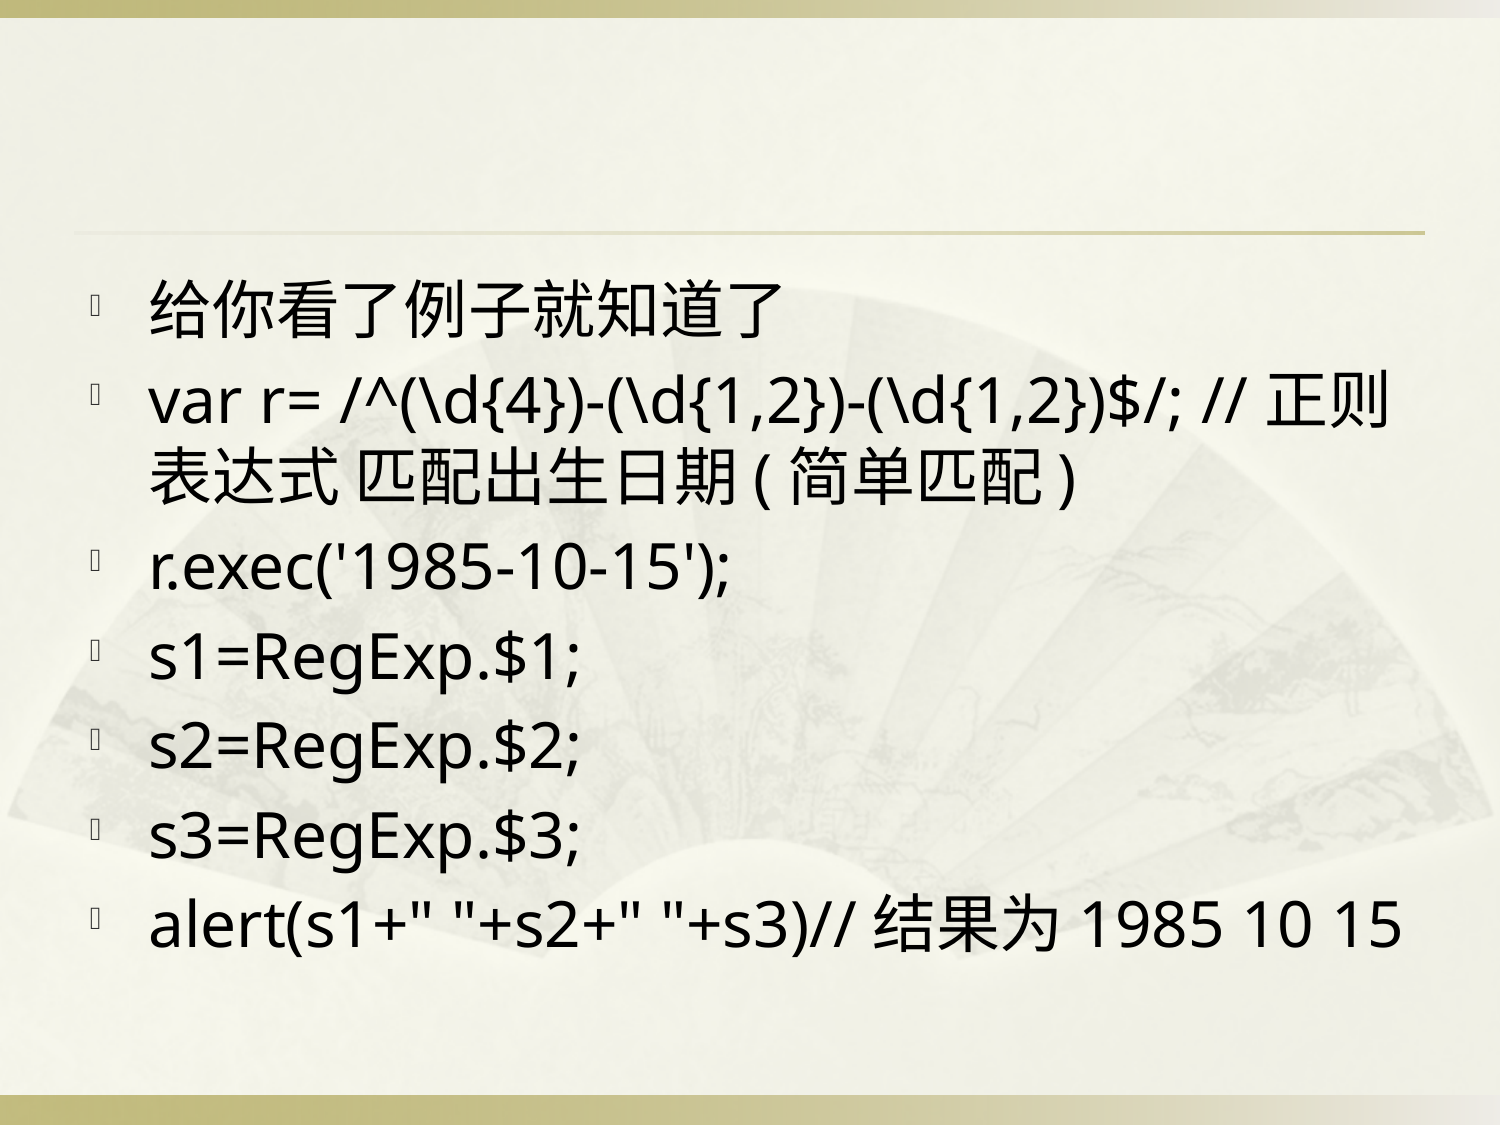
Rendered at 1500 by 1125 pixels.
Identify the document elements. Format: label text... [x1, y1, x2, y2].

list 给你看了例子就知道了 var r= /^(\d{4})-(\d{1,2})-(\d{1,2})$/; //正则表达式 匹配出生日期(简单匹配) r.exec('1985-10-15'); s1=RegExp.$1; s2=RegExp.$2; s3=RegExp.$3; alert(s1+" "+s2+" "+s3)//结果为1985 10 15 [75, 262, 1425, 1032]
